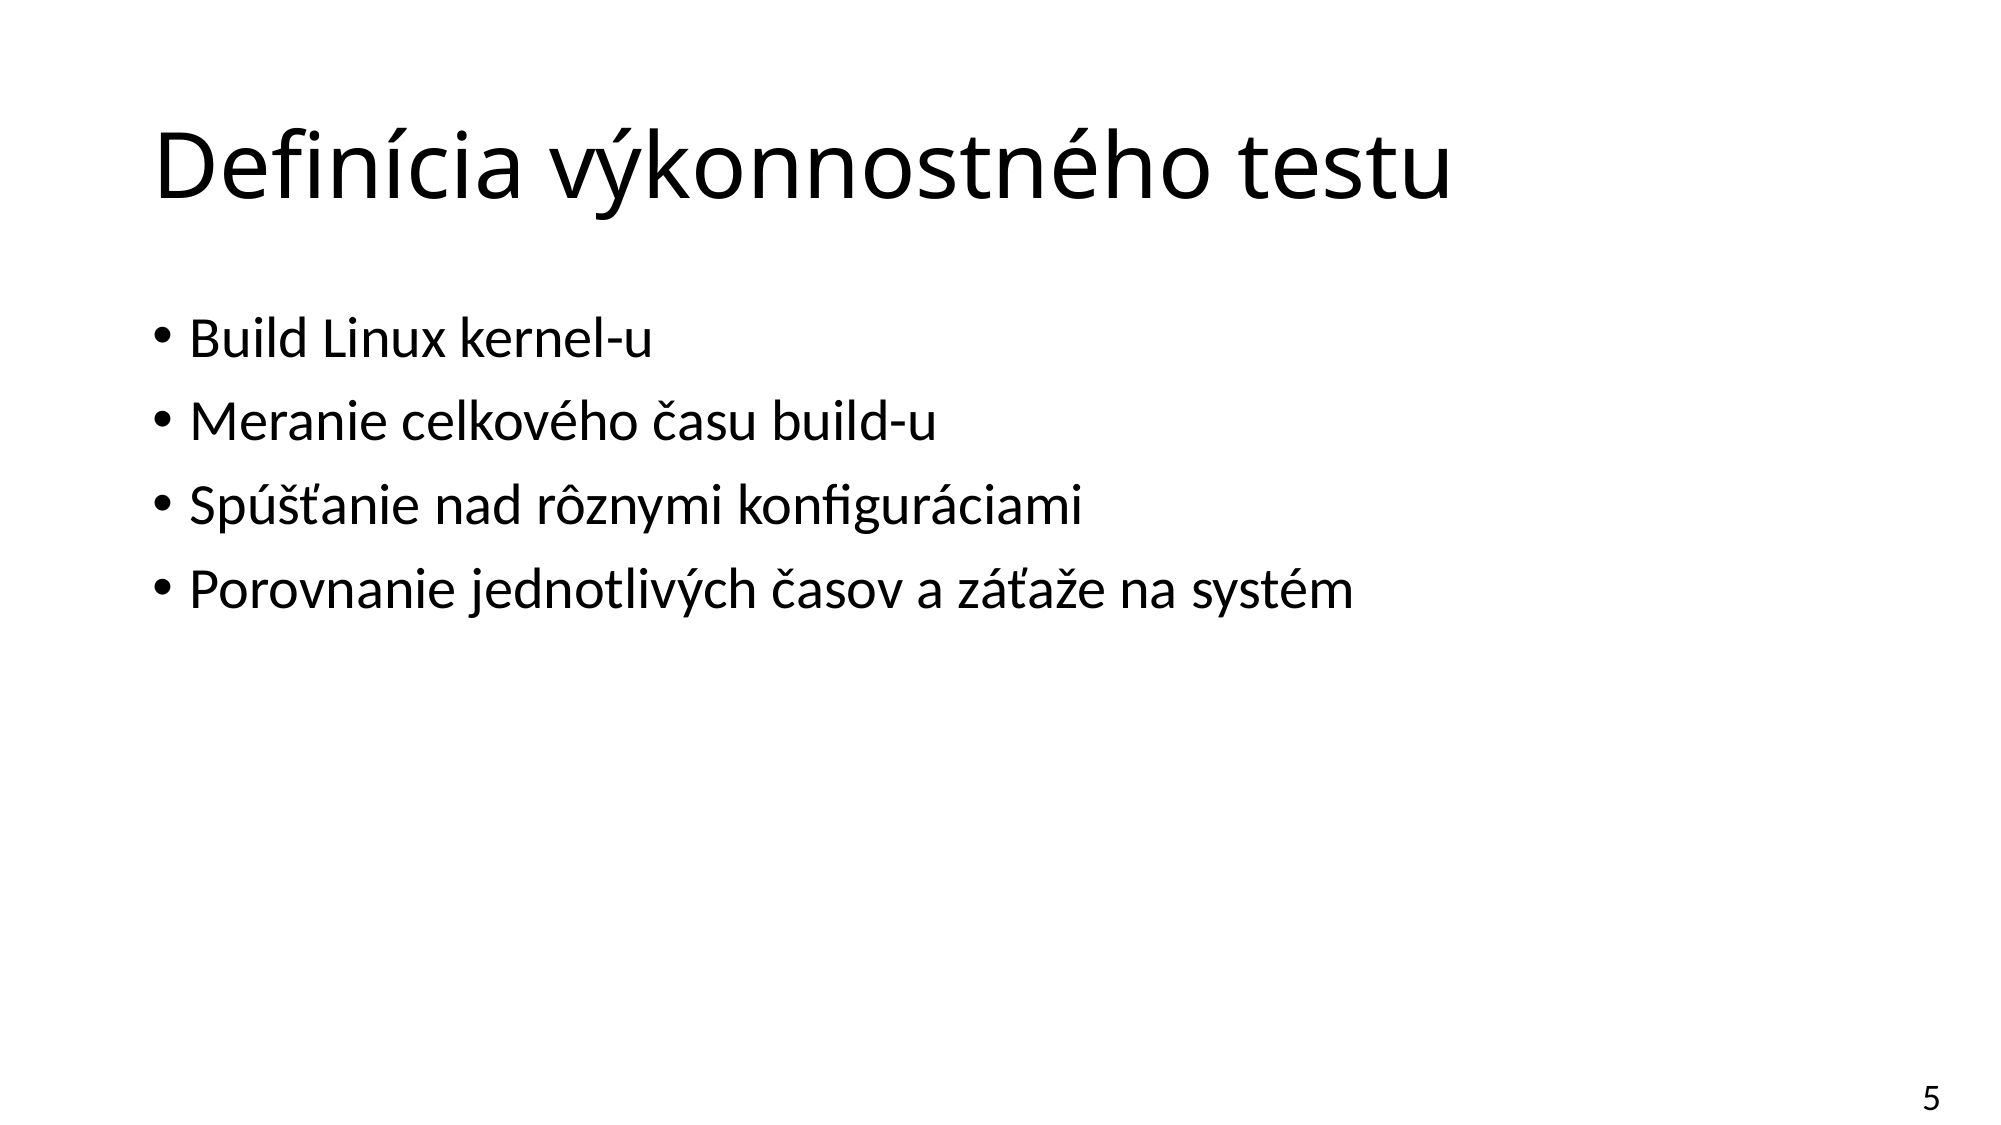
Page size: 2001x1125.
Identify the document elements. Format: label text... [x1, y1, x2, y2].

list Build Linux kernel-u Meranie celkového času build-u Spúšťanie nad rôznymi konfiguráciami Porovnanie jednotlivých časov a záťaže na systém [137, 299, 1863, 1014]
text_box 5 [1863, 1064, 2000, 1125]
title Definícia výkonnostného testu [137, 59, 1863, 278]
